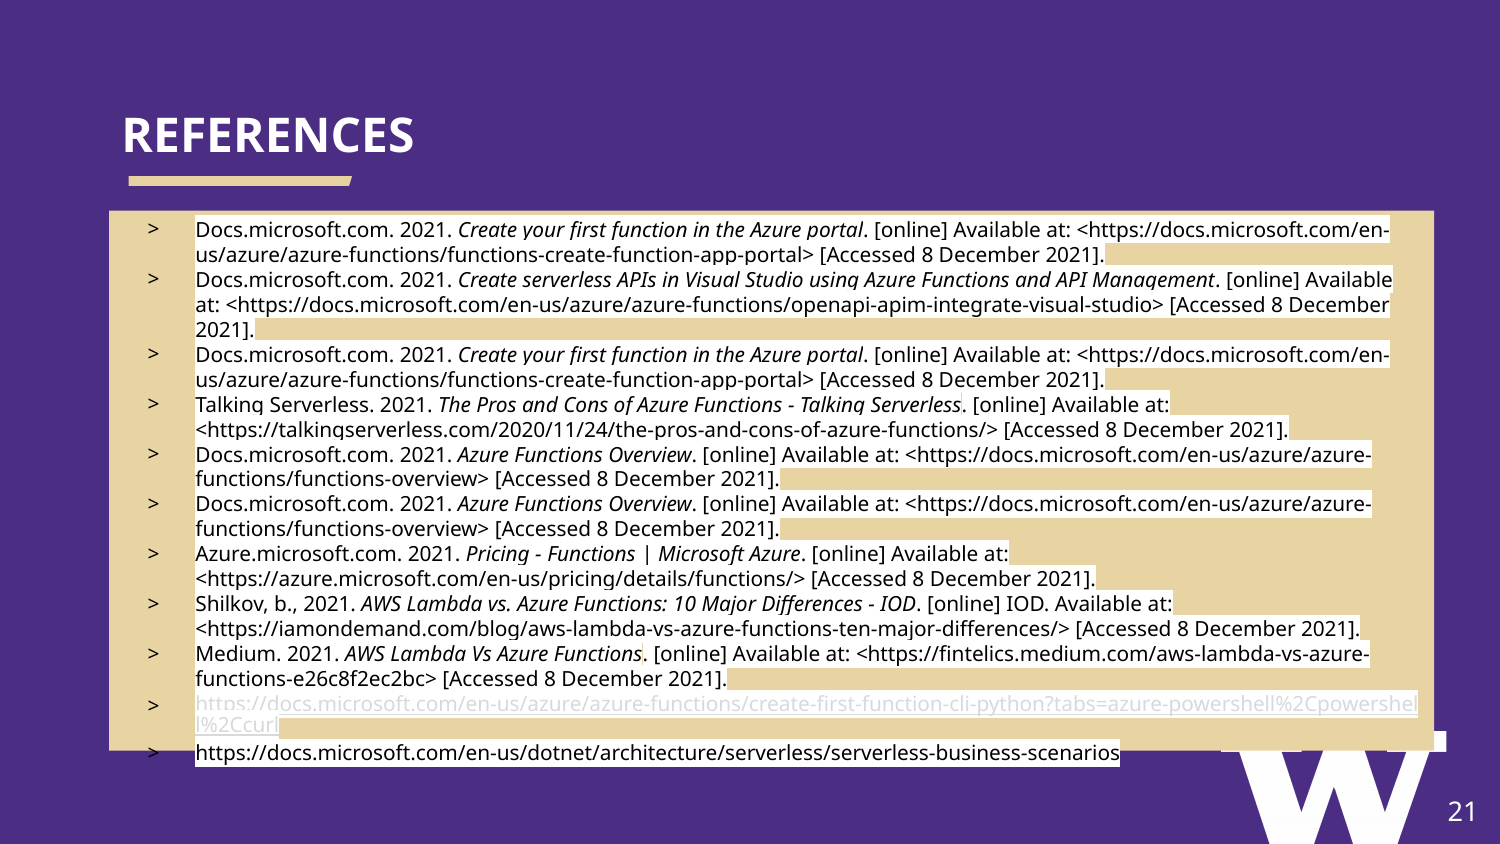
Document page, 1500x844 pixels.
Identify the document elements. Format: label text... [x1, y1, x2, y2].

slide_number 21 [1403, 779, 1494, 844]
title REFERENCES [110, 45, 1434, 168]
picture [128, 176, 352, 186]
list Docs.microsoft.com. 2021. Create your first function in the Azure portal. [online] Available at: <https://docs.microsoft.com/en-us/azure/azure-functions/functions-create-function-app-portal> [Accessed 8 December 2021]. Docs.microsoft.com. 2021. Create serverless APIs in Visual Studio using Azure Functions and API Management. [online] Available at: <https://docs.microsoft.com/en-us/azure/azure-functions/openapi-apim-integrate-visual-studio> [Accessed 8 December 2021]. Docs.microsoft.com. 2021. Create your first function in the Azure portal. [online] Available at: <https://docs.microsoft.com/en-us/azure/azure-functions/functions-create-function-app-portal> [Accessed 8 December 2021]. Talking Serverless. 2021. The Pros and Cons of Azure Functions - Talking Serverless. [online] Available at: <https://talkingserverless.com/2020/11/24/the-pros-and-cons-of-azure-functions/> [Accessed 8 December 2021]. Docs.microsoft.com. 2021. Azure Functions Overview. [online] Available at: <https://docs.microsoft.com/en-us/azure/azure-functions/functions-overview> [Accessed 8 December 2021]. Docs.microsoft.com. 2021. Azure Functions Overview. [online] Available at: <https://docs.microsoft.com/en-us/azure/azure-functions/functions-overview> [Accessed 8 December 2021]. Azure.microsoft.com. 2021. Pricing - Functions | Microsoft Azure. [online] Available at: <https://azure.microsoft.com/en-us/pricing/details/functions/> [Accessed 8 December 2021]. Shilkov, b., 2021. AWS Lambda vs. Azure Functions: 10 Major Differences - IOD. [online] IOD. Available at: <https://iamondemand.com/blog/aws-lambda-vs-azure-functions-ten-major-differences/> [Accessed 8 December 2021]. Medium. 2021. AWS Lambda Vs Azure Functions. [online] Available at: <https://fintelics.medium.com/aws-lambda-vs-azure-functions-e26c8f2ec2bc> [Accessed 8 December 2021]. https://docs.microsoft.com/en-us/azure/azure-functions/create-first-function-cli-python?tabs=azure-powershell%2Cpowershell%2Ccurl https://docs.microsoft.com/en-us/dotnet/architecture/serverless/serverless-business-scenarios [109, 210, 1435, 751]
picture [1221, 731, 1447, 844]
